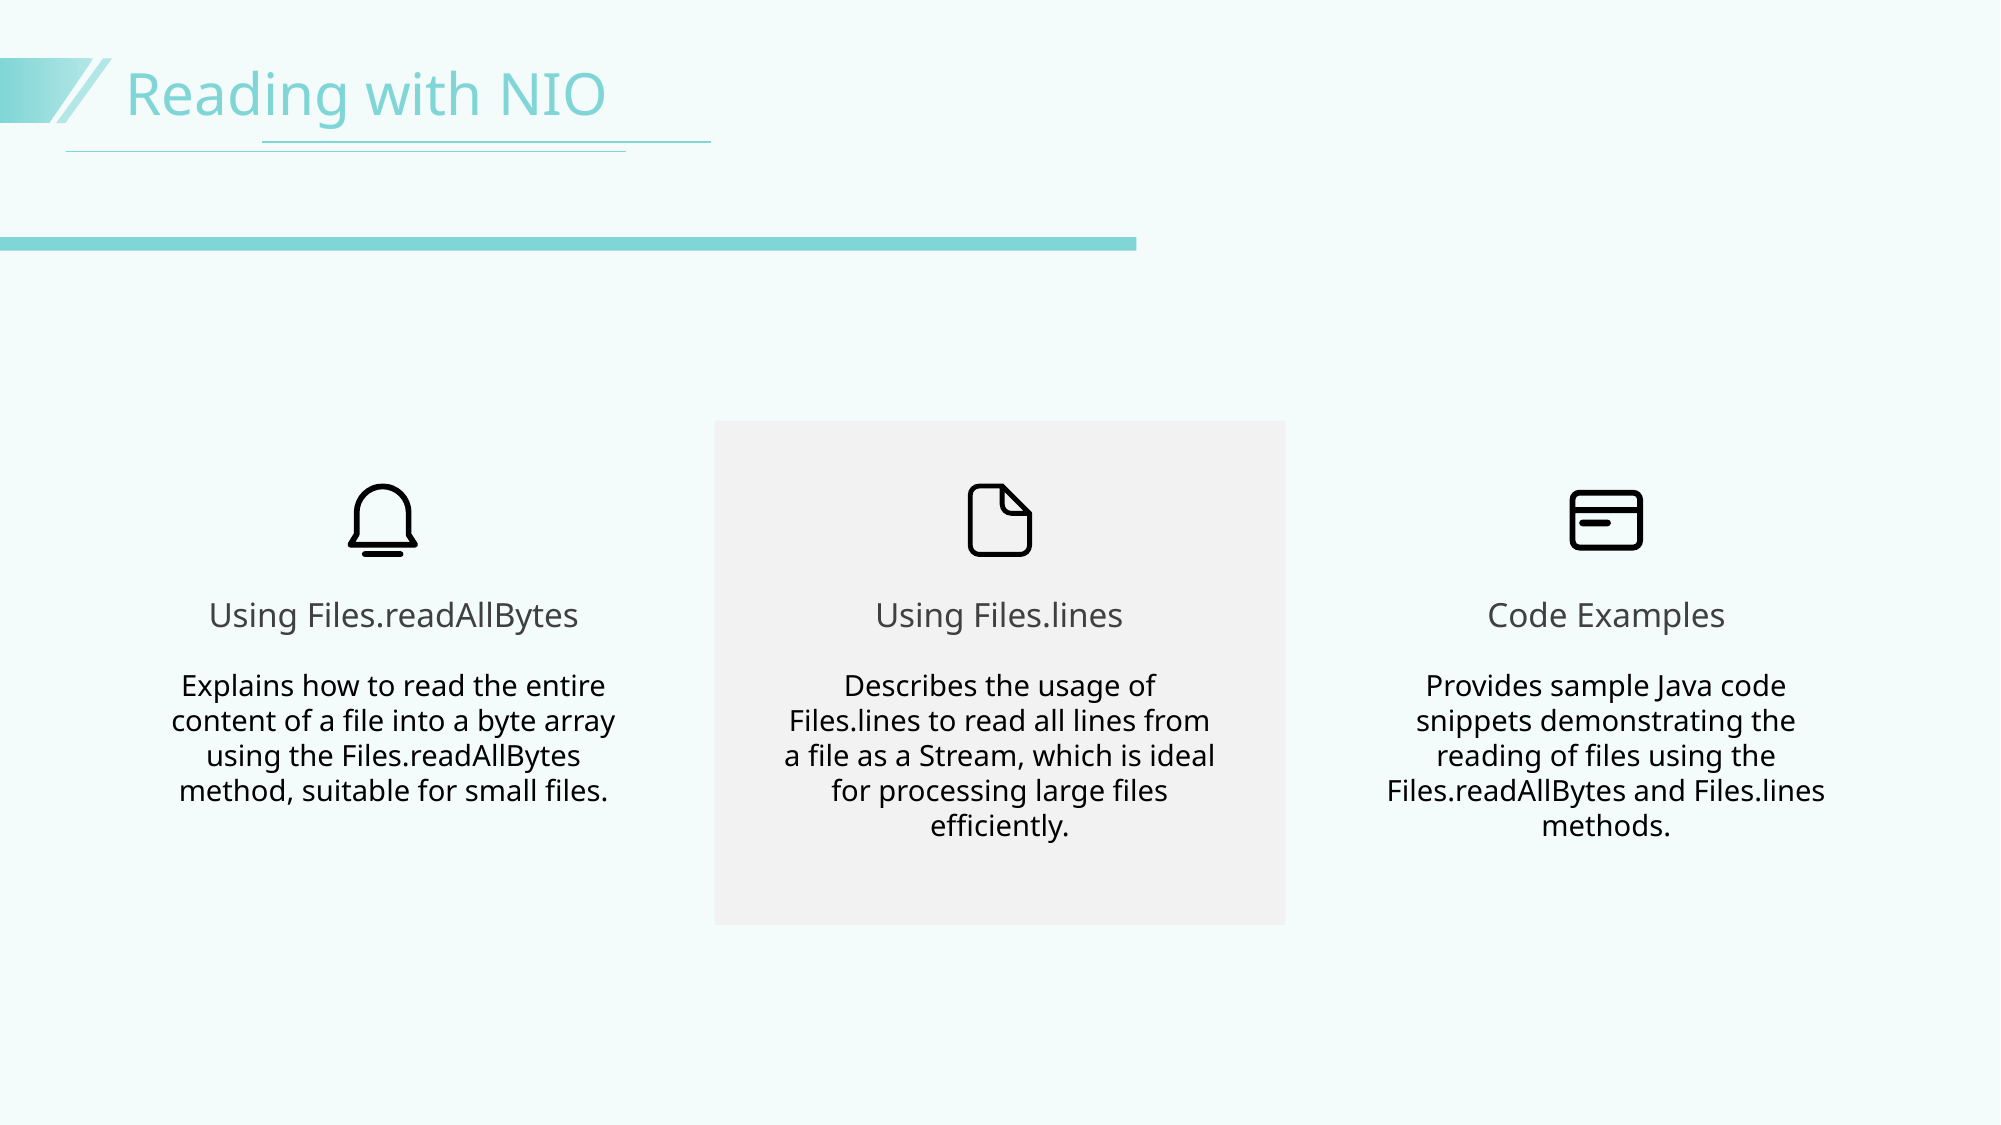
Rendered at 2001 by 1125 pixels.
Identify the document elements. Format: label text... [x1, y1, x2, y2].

text_box Provides sample Java code snippets demonstrating the reading of files using the Files.readAllBytes and Files.lines methods. [1371, 660, 1842, 915]
text_box Describes the usage of Files.lines to read all lines from a file as a Stream, which is ideal for processing large files efficiently. [764, 660, 1235, 916]
text_box Using Files.lines [764, 594, 1234, 635]
text_box Reading with NIO [125, 53, 1890, 131]
text_box [361, 551, 404, 557]
text_box [714, 420, 1286, 925]
text_box [56, 58, 113, 124]
text_box [967, 483, 1033, 557]
text_box [347, 483, 418, 548]
text_box Code Examples [1371, 594, 1843, 635]
text_box [0, 58, 94, 124]
text_box Using Files.readAllBytes [146, 594, 642, 635]
text_box [0, 0, 2000, 1125]
text_box [0, 237, 1137, 251]
text_box Explains how to read the entire content of a file into a byte array using the Files.readAllBytes method, suitable for small files. [146, 660, 642, 910]
text_box [1569, 489, 1644, 551]
